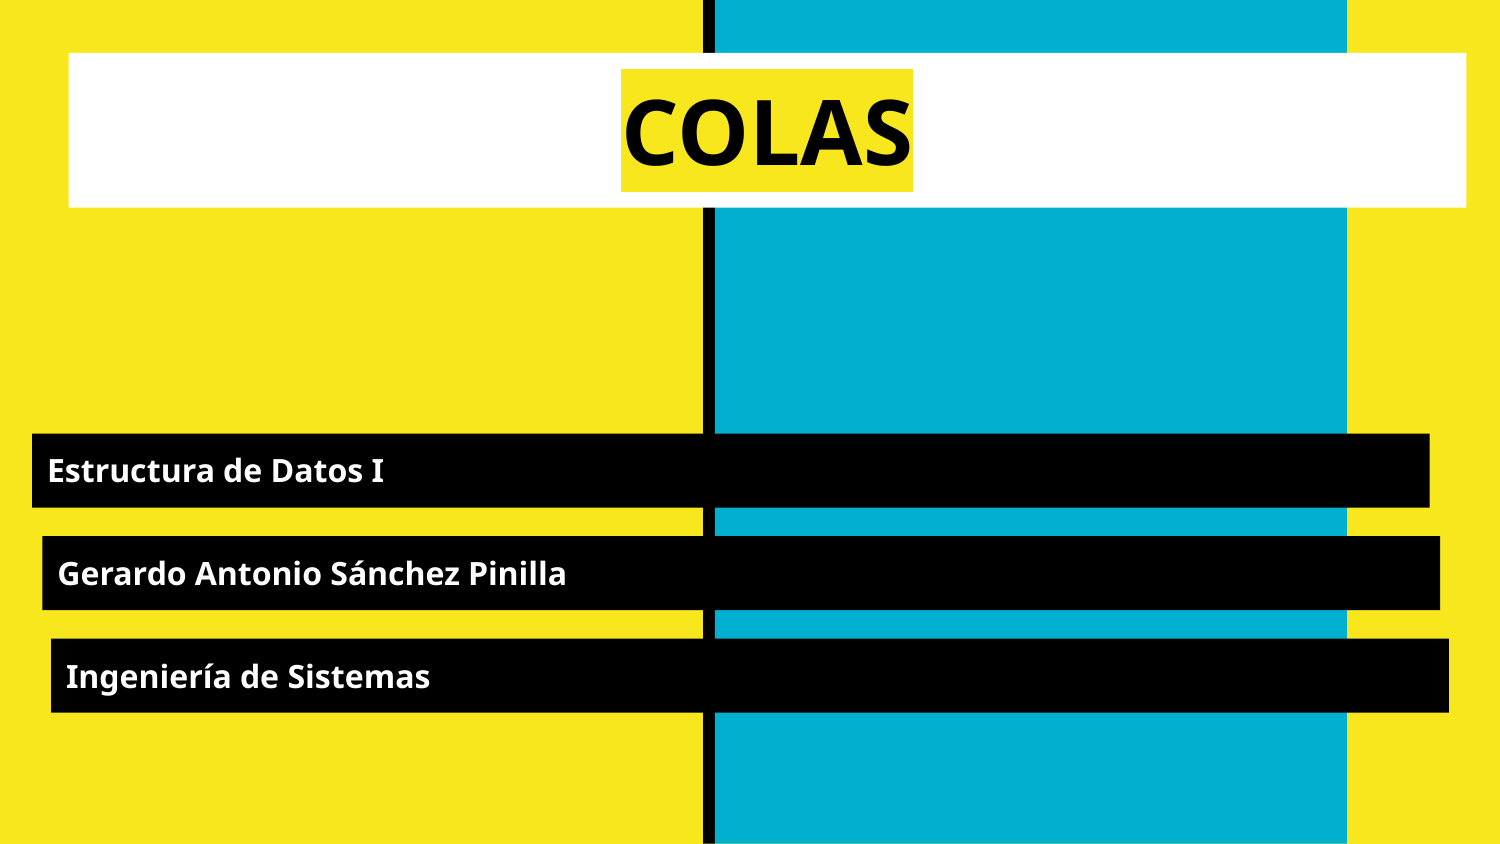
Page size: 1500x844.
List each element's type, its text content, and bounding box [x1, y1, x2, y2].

subtitle Estructura de Datos I [32, 433, 1430, 508]
subtitle Ingeniería de Sistemas [51, 638, 1449, 713]
subtitle Gerardo Antonio Sánchez Pinilla [42, 536, 1441, 611]
title COLAS [68, 52, 1467, 208]
